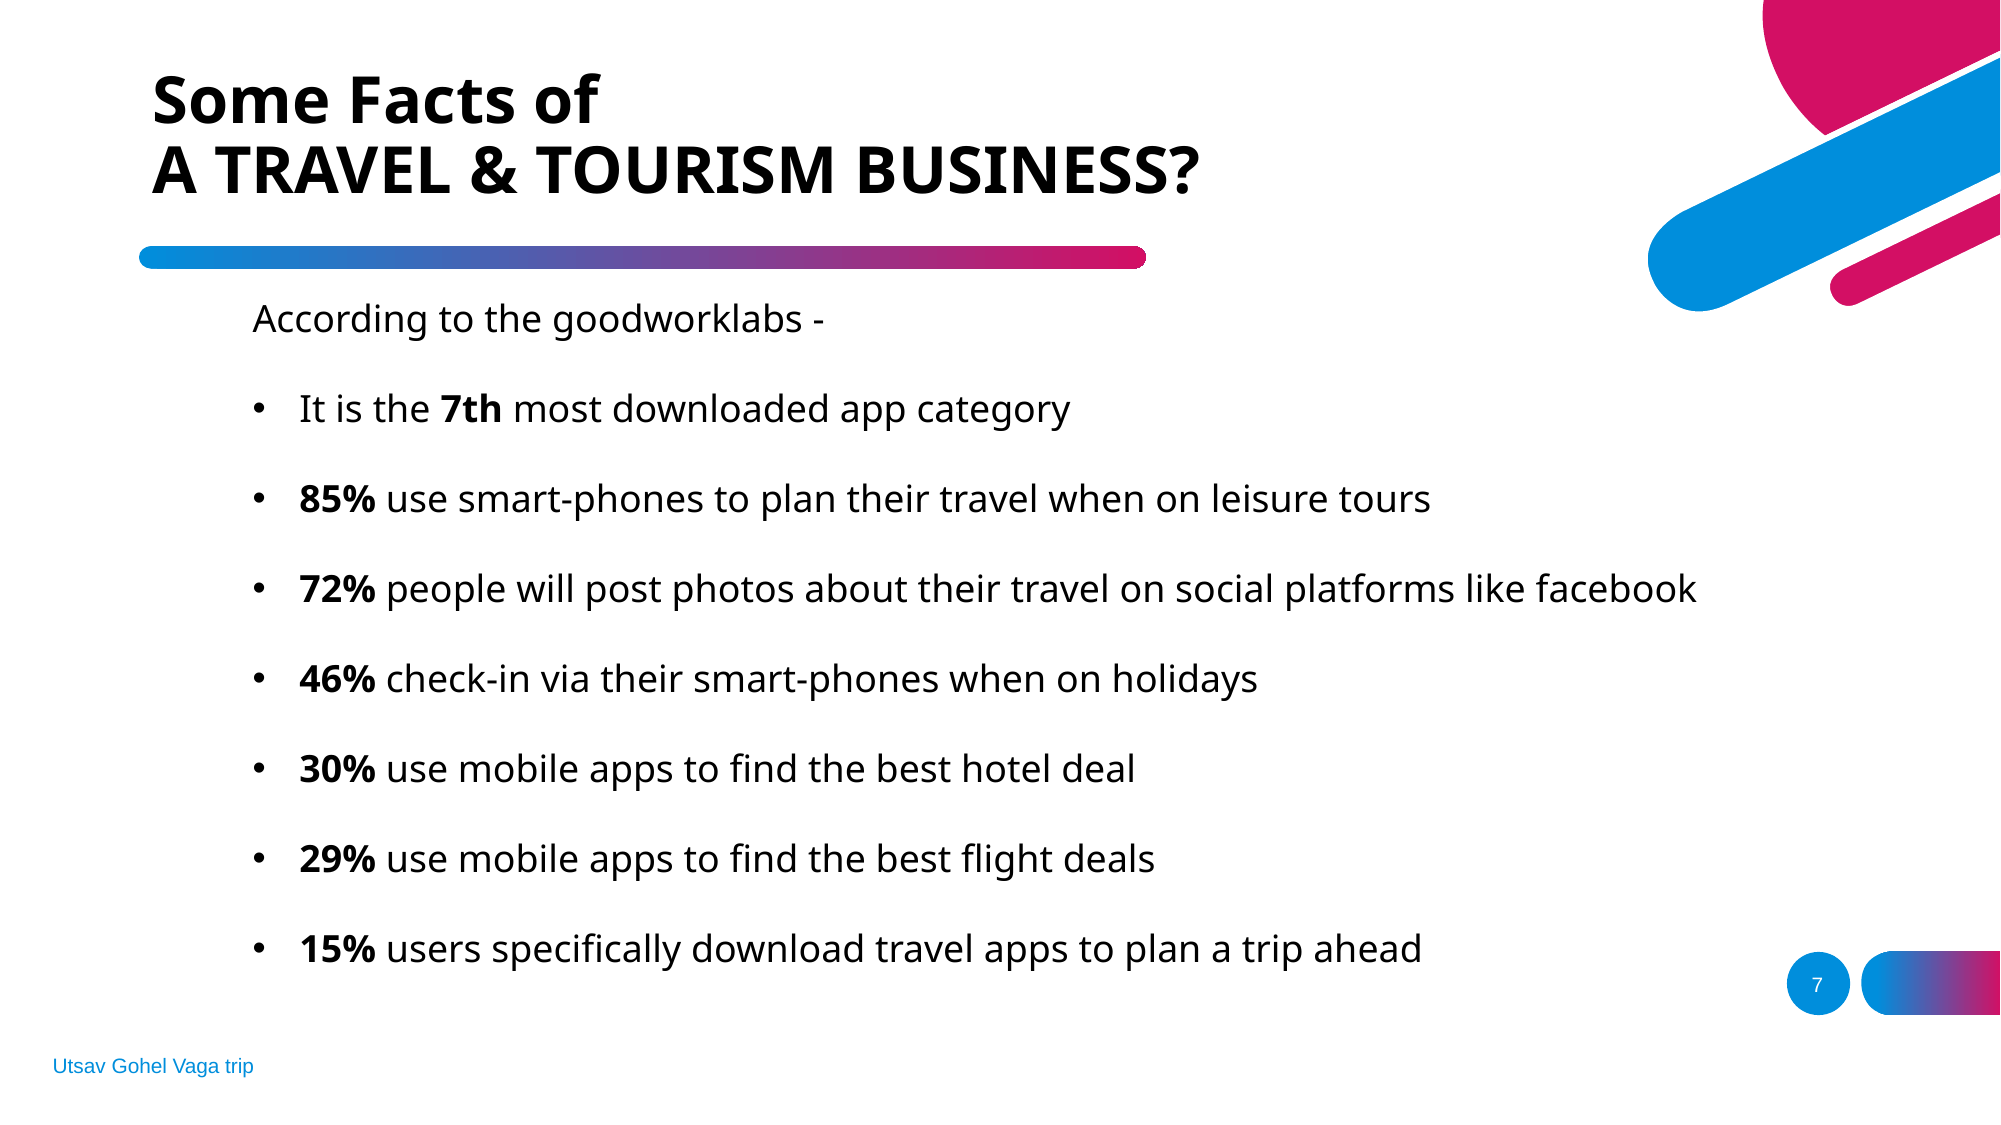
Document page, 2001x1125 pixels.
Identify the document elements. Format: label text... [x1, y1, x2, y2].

footer Utsav Gohel Vaga trip [37, 1035, 713, 1096]
slide_number 7 [1772, 954, 1863, 1015]
title Some Facts of A TRAVEL & TOURISM BUSINESS? [137, 59, 1623, 215]
text_box According to the goodworklabs - It is the 7th most downloaded app category 85% use smart-phones to plan their travel when on leisure tours 72% people will post photos about their travel on social platforms like facebook 46% check-in via their smart-phones when on holidays 30% use mobile apps to find the best hotel deal 29% use mobile apps to find the best flight deals 15% users specifically download travel apps to plan a trip ahead [237, 287, 1827, 978]
